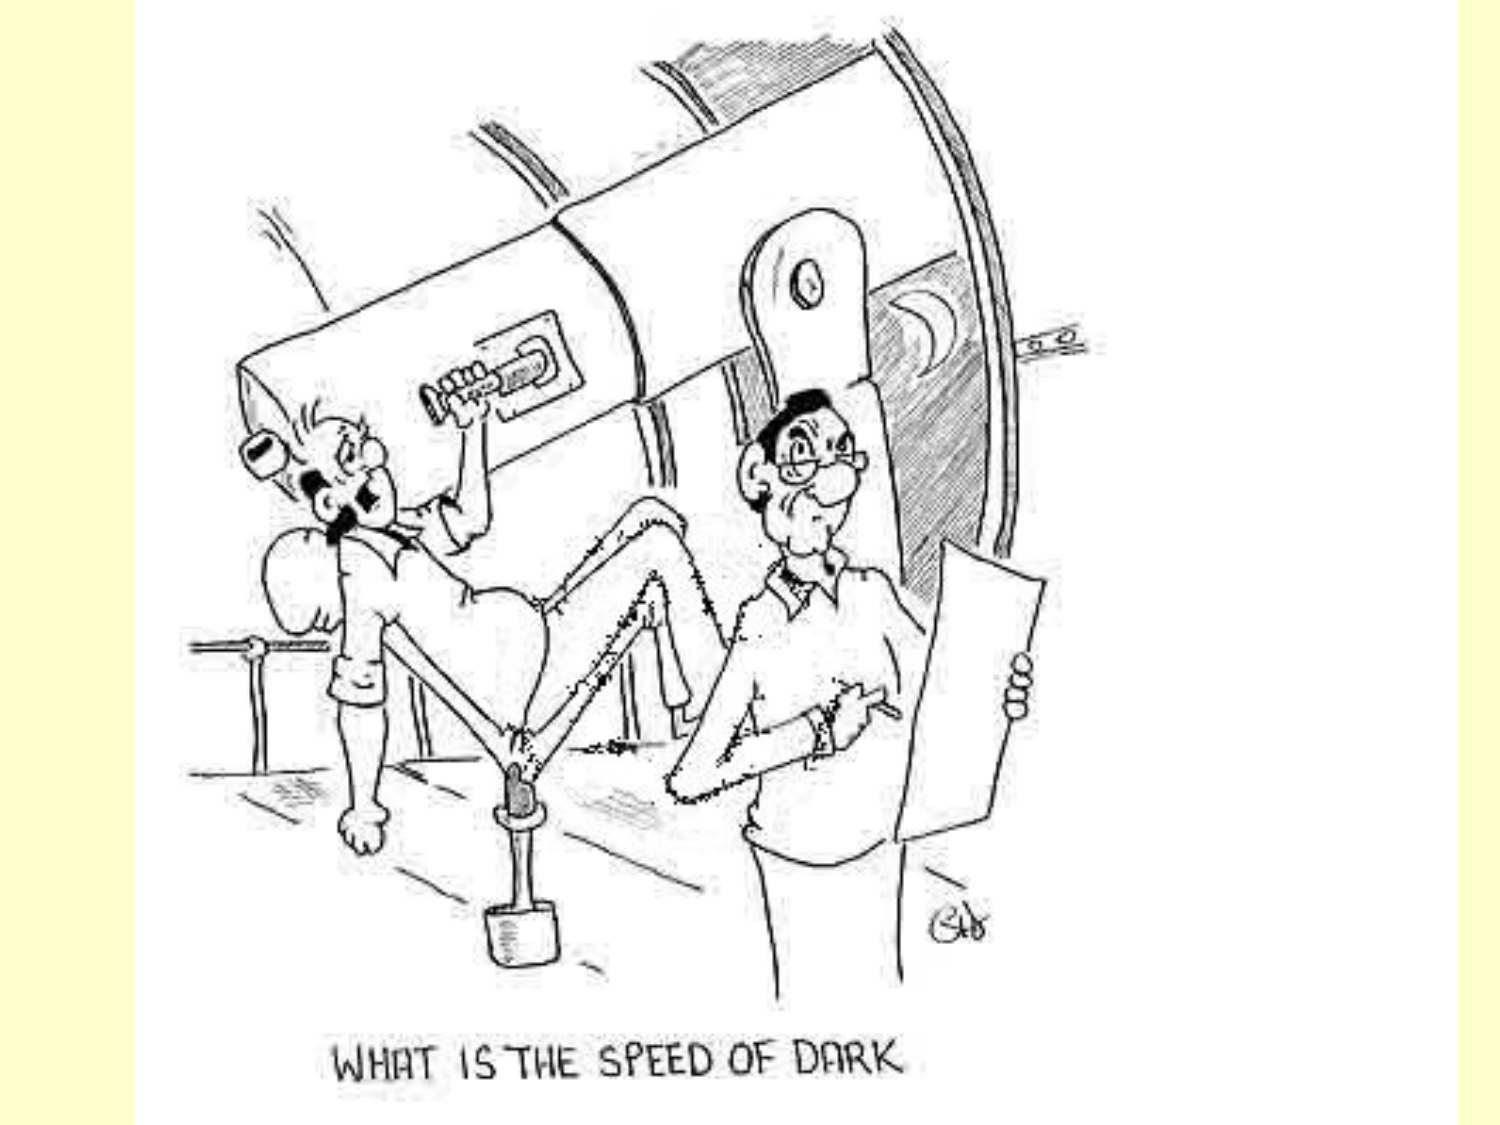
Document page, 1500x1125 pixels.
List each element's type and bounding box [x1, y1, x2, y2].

picture [135, 0, 1458, 1125]
